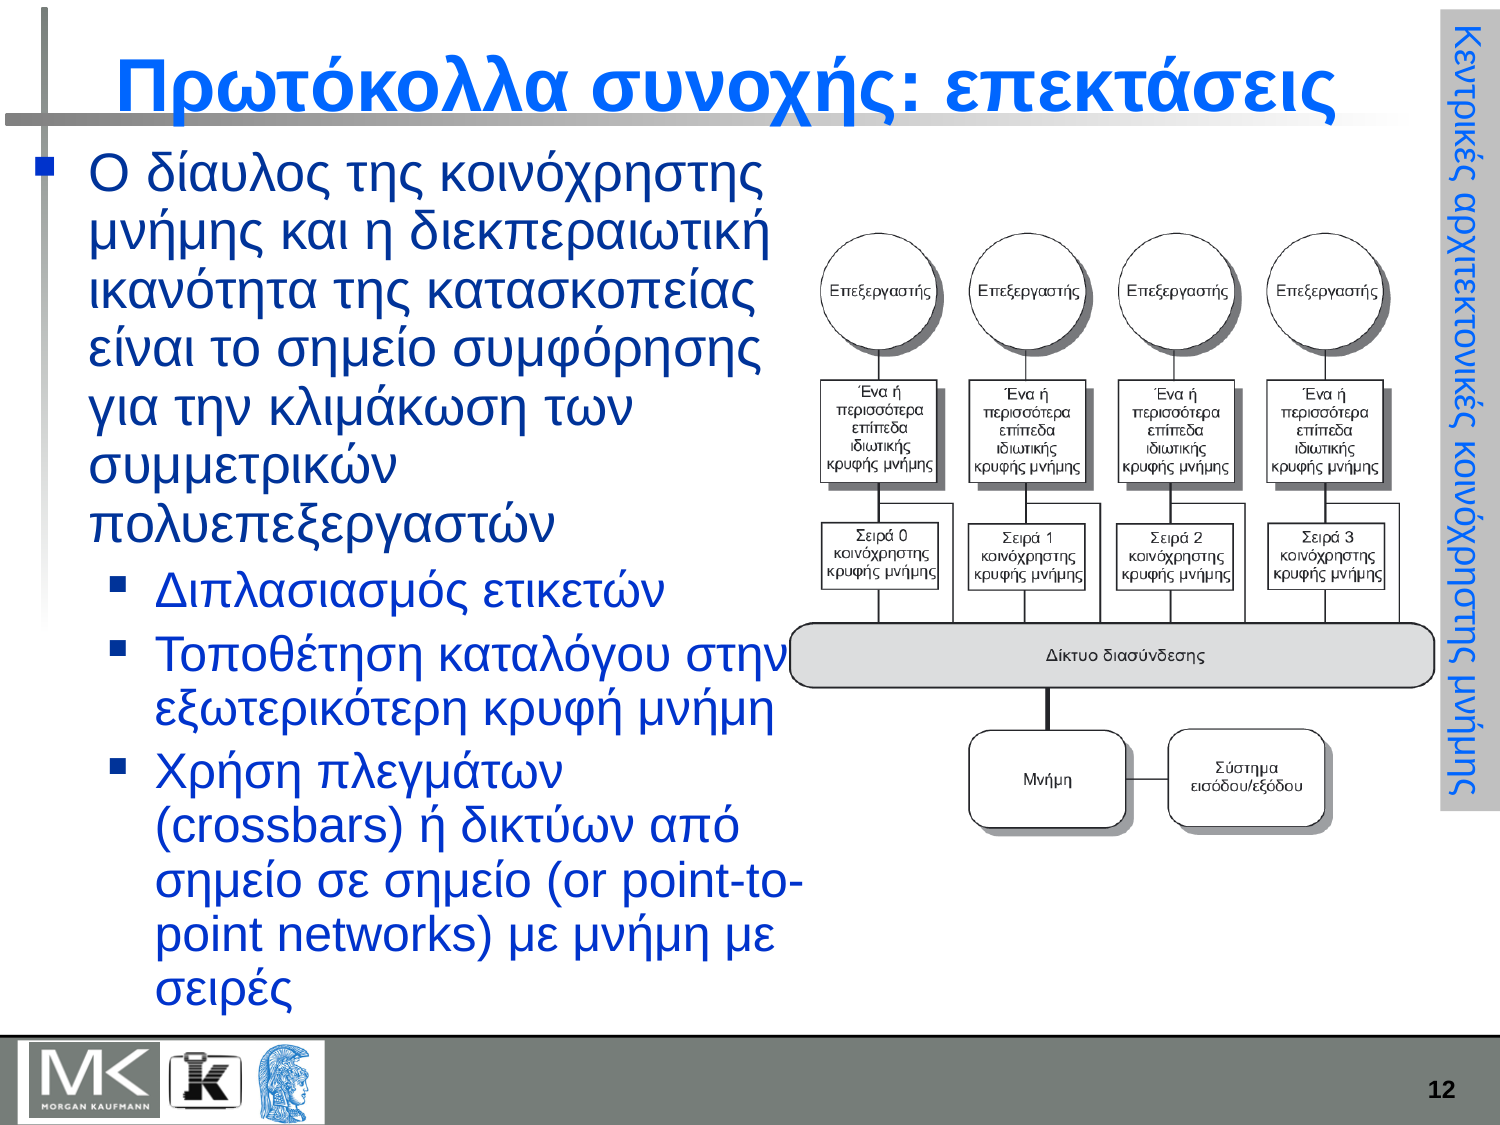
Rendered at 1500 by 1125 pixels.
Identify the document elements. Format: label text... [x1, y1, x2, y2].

title Πρωτόκολλα συνοχής: επεκτάσεις [100, 27, 1440, 135]
picture [788, 231, 1436, 837]
text_box Κεντρικές αρχιτεκτονικές κοινόχρηστης μνήμης [1440, 9, 1500, 812]
picture [29, 1042, 160, 1118]
list Ο δίαυλος της κοινόχρηστης μνήμης και η διεκπεραιωτική ικανότητα της κατασκοπείας είναι το σημείο συμφόρησης για την κλιμάκωση των συμμετρικών πολυεπεξεργαστών Διπλασιασμός ετικετών Τοποθέτηση καταλόγου στην εξωτερικότερη κρυφή μνήμη Χρήση πλεγμάτων (crossbars) ή δικτύων από σημείο σε σημείο (or point-to-point networks) με μνήμη με σειρές [17, 136, 822, 976]
picture [256, 1042, 311, 1124]
